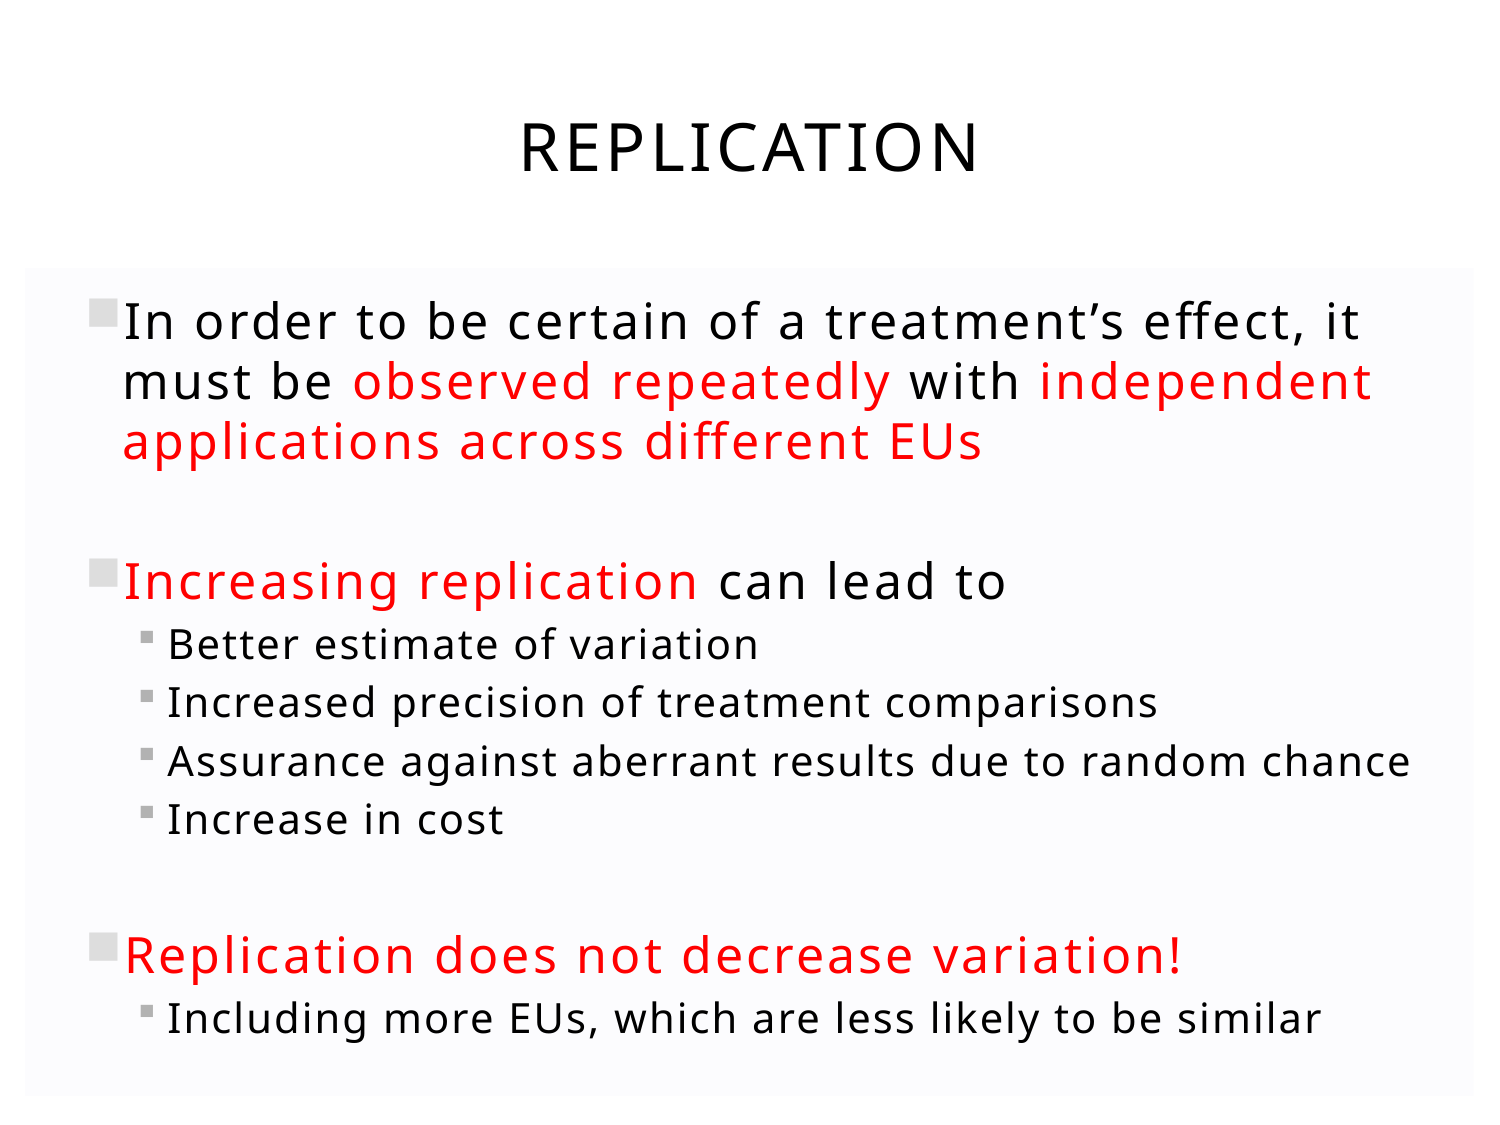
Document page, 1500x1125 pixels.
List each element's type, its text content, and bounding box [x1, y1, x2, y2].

list In order to be certain of a treatment’s effect, it must be observed repeatedly with independent applications across different EUs Increasing replication can lead to Better estimate of variation Increased precision of treatment comparisons Assurance against aberrant results due to random chance Increase in cost Replication does not decrease variation! Including more EUs, which are less likely to be similar [62, 281, 1442, 1125]
title Replication [62, 58, 1438, 232]
